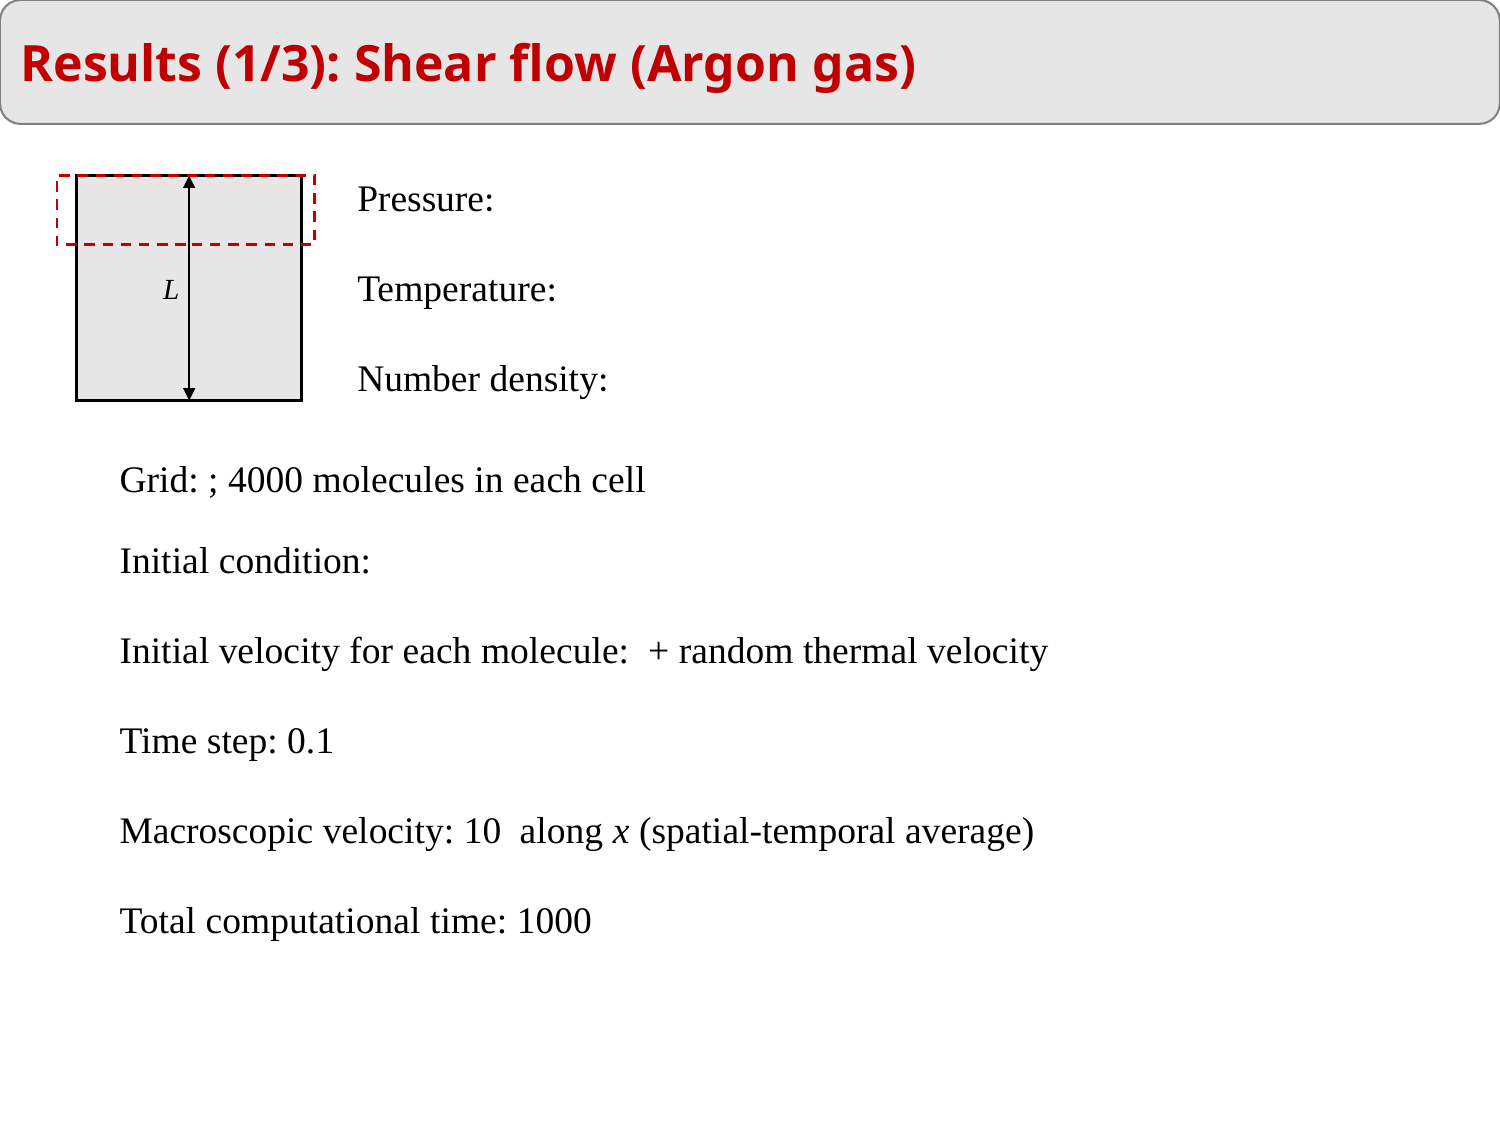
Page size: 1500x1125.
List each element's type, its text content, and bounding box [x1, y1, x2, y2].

text_box [56, 175, 76, 246]
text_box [76, 175, 302, 401]
text_box [302, 175, 315, 246]
text_box Results (1/3): Shear flow (Argon gas) [0, 0, 1500, 125]
